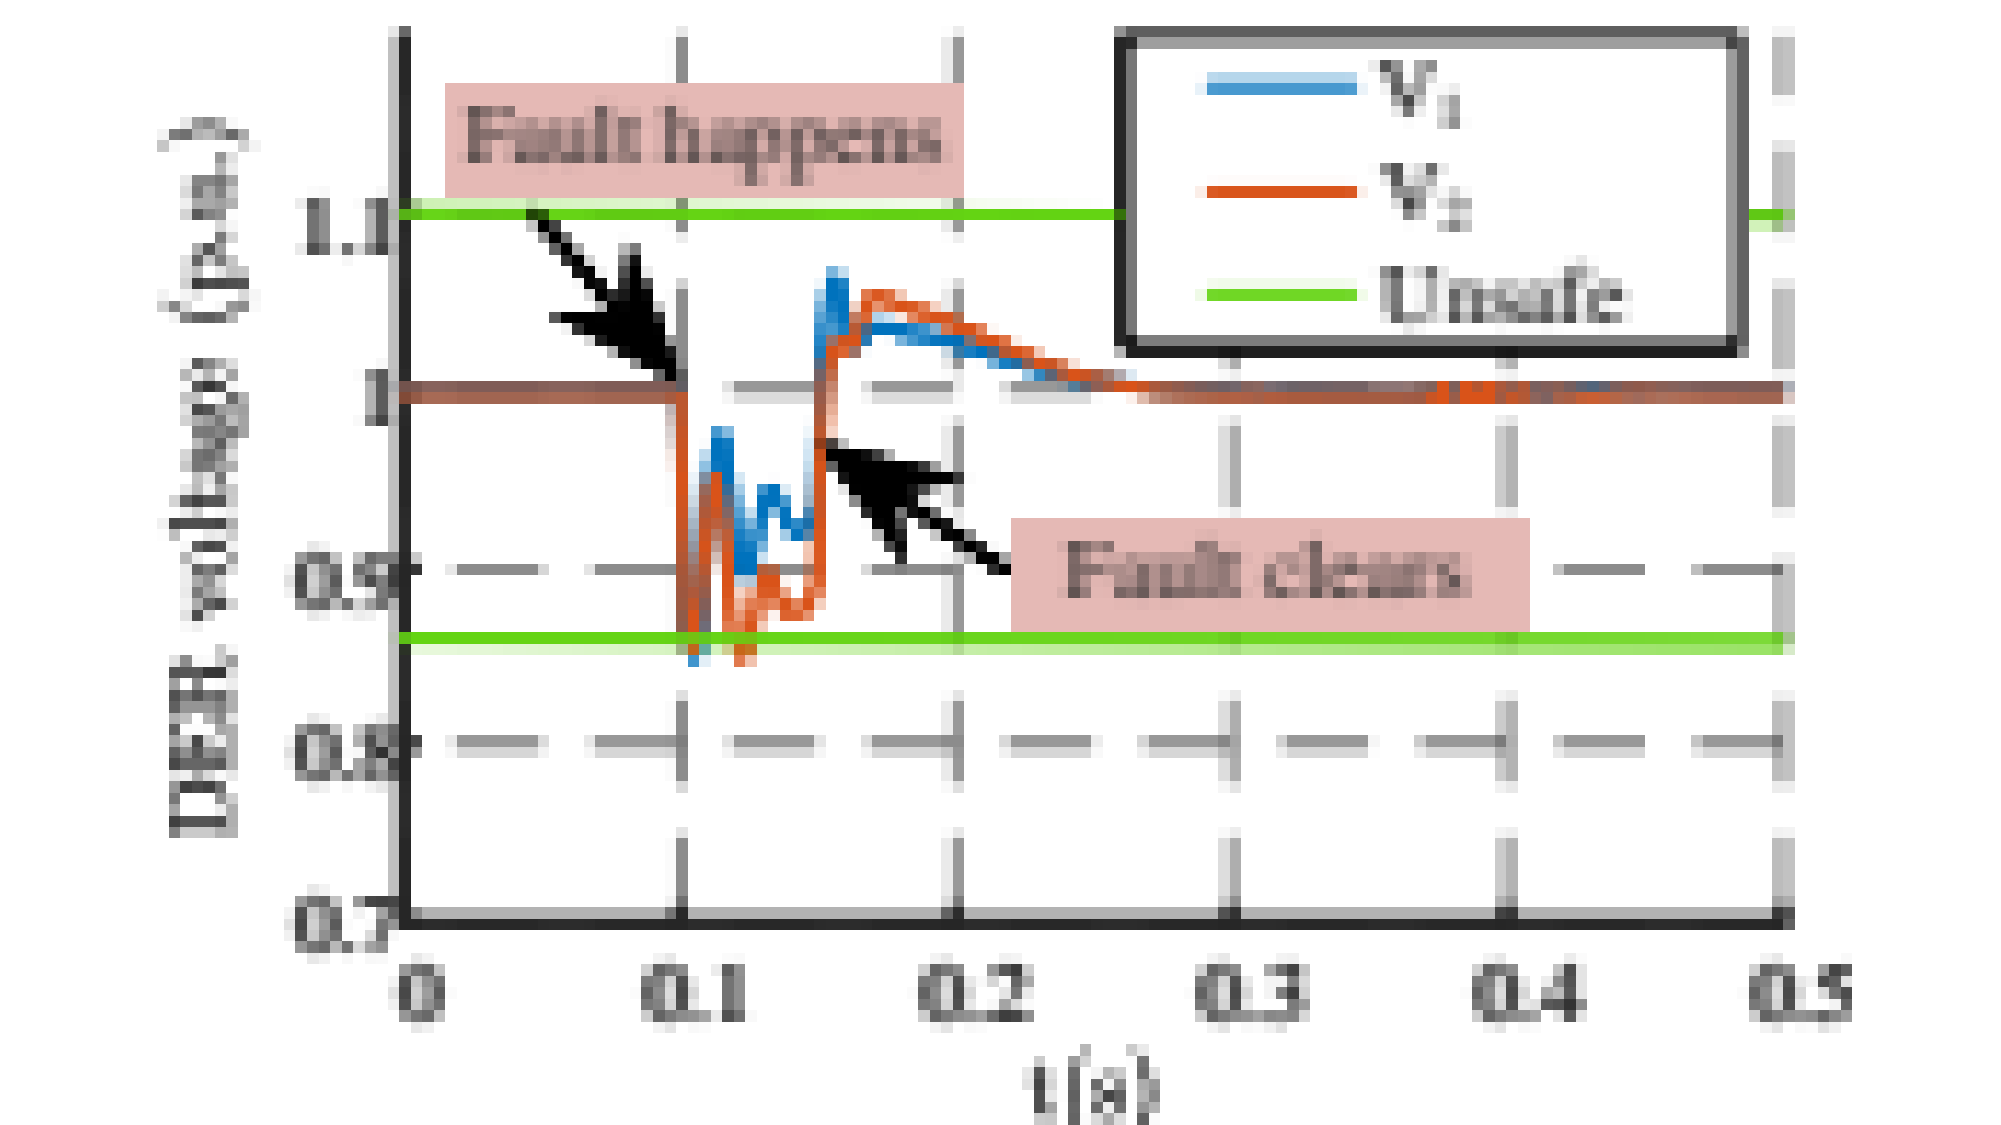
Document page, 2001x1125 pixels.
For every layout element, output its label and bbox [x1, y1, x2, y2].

picture [146, 0, 1854, 1125]
